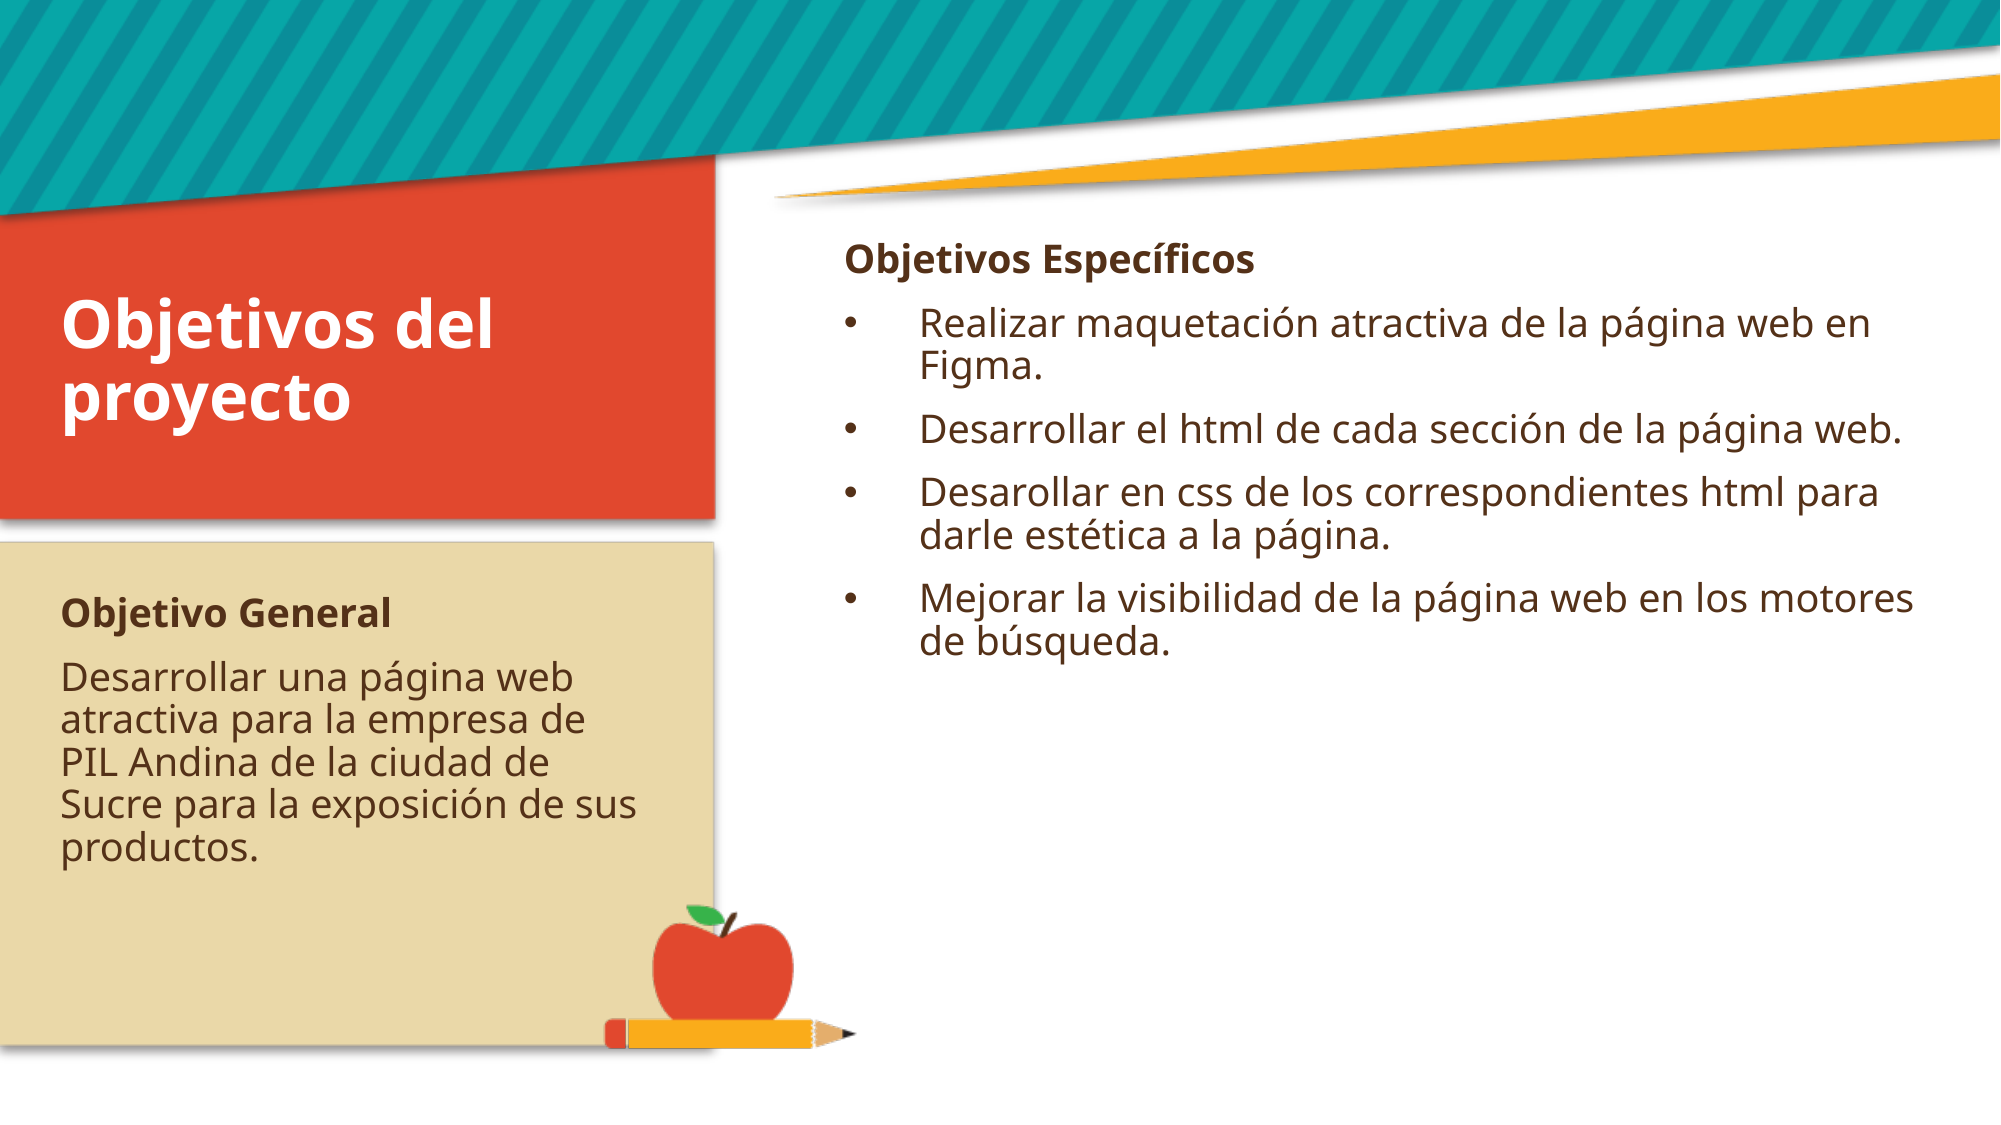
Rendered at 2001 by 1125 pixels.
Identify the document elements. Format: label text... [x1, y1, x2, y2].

picture [0, 0, 2001, 1095]
list Objetivo General Desarrollar una página web atractiva para la empresa de PIL Andina de la ciudad de Sucre para la exposición de sus productos. [45, 586, 669, 997]
list Objetivos Específicos Realizar maquetación atractiva de la página web en Figma. Desarrollar el html de cada sección de la página web. Desarollar en css de los correspondientes html para darle estética a la página. Mejorar la visibilidad de la página web en los motores de búsqueda. [829, 232, 1946, 997]
title Objetivos del proyecto [45, 232, 646, 494]
